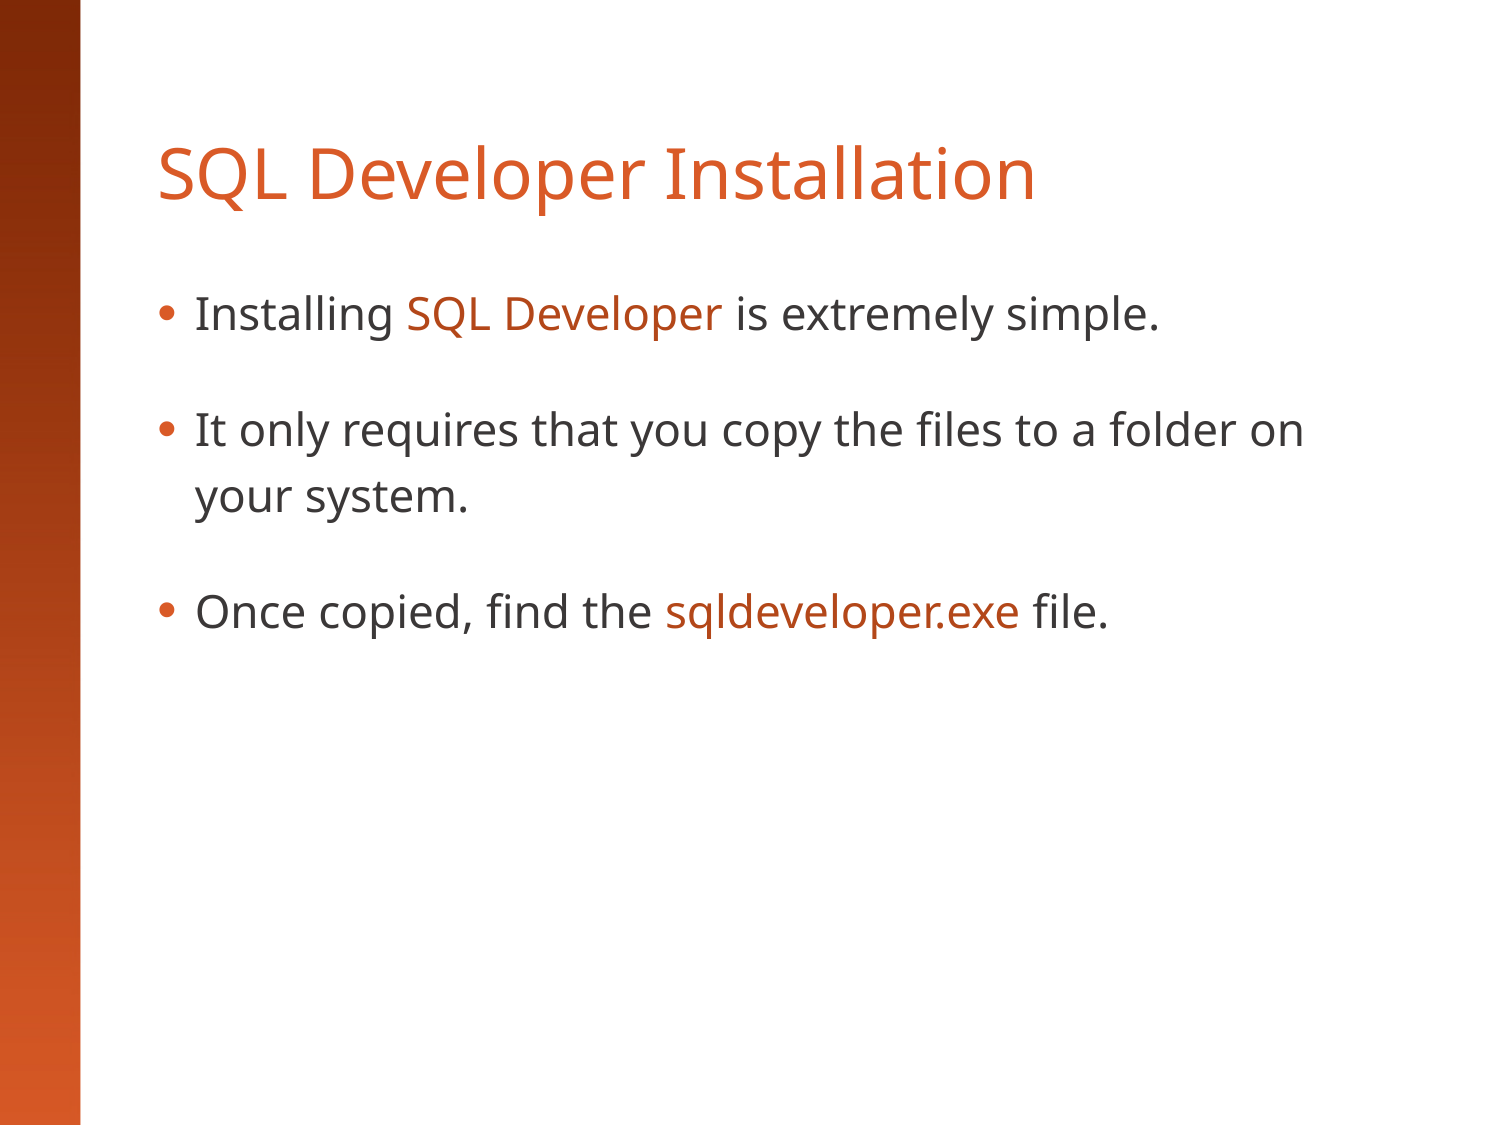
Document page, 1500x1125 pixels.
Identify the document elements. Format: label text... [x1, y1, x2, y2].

picture [0, 0, 1500, 1125]
title SQL Developer Installation [142, 118, 1349, 223]
list Installing SQL Developer is extremely simple. It only requires that you copy the files to a folder on your system. Once copied, find the sqldeveloper.exe file. [142, 266, 1349, 980]
